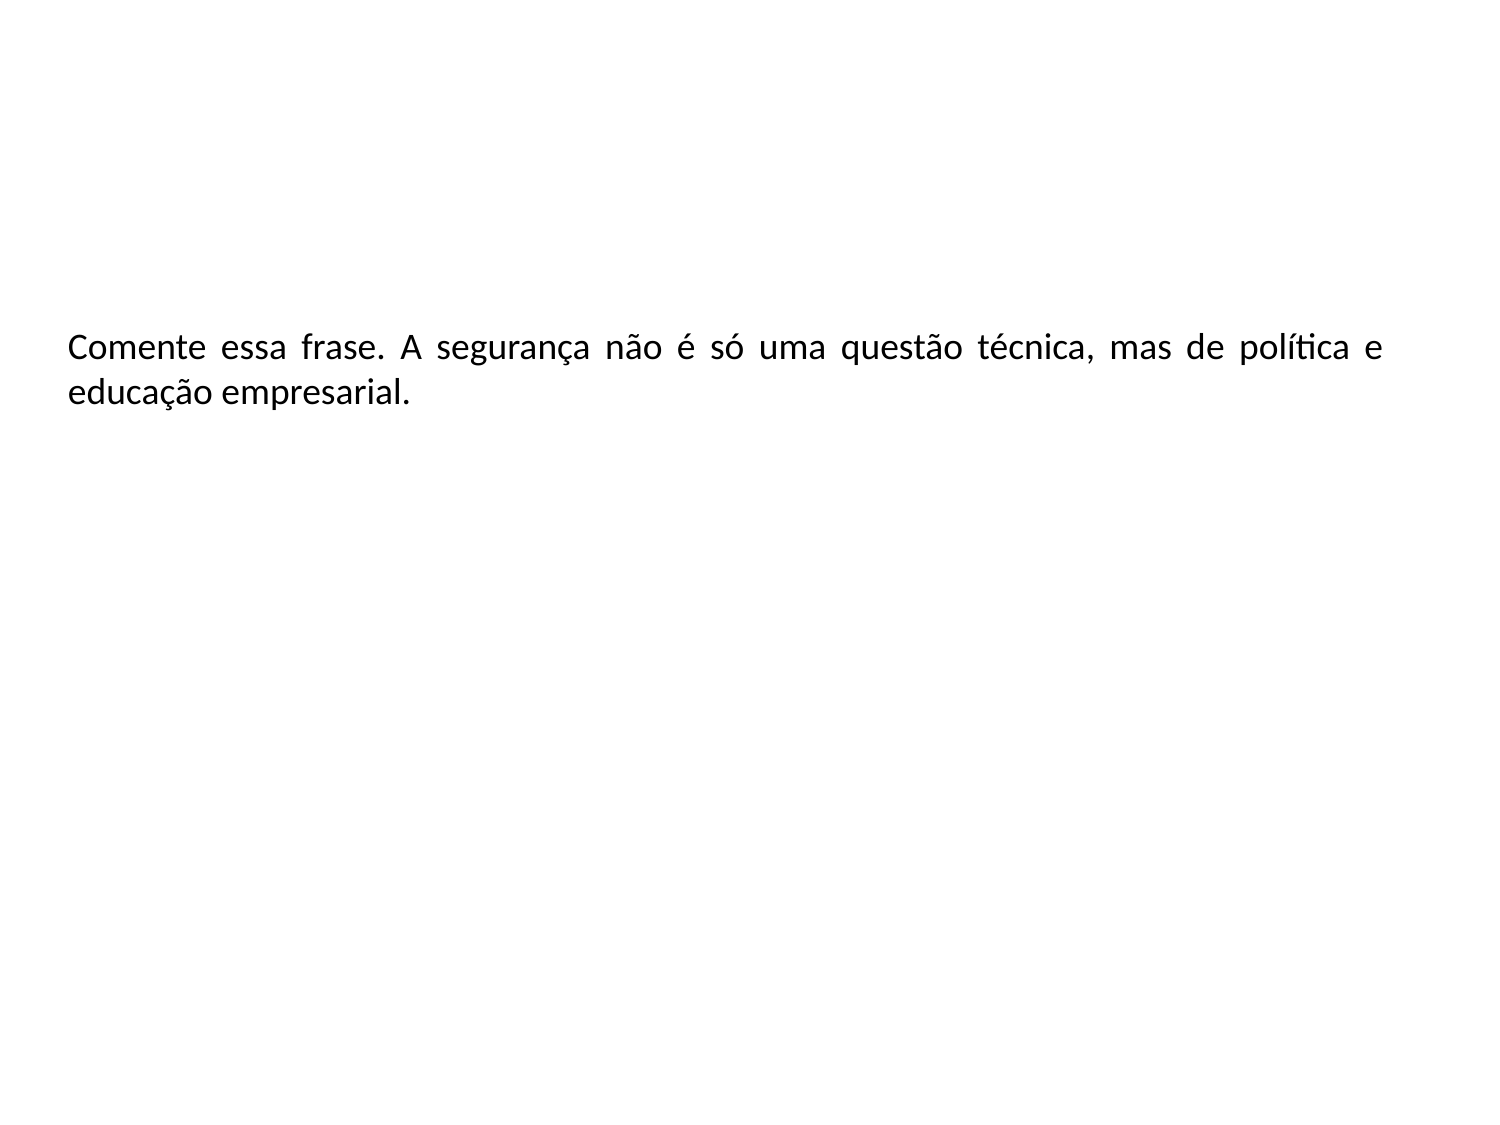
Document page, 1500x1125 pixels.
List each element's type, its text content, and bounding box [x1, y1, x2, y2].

text_box Comente essa frase. A segurança não é só uma questão técnica, mas de política e educação empresarial. [53, 314, 1400, 420]
